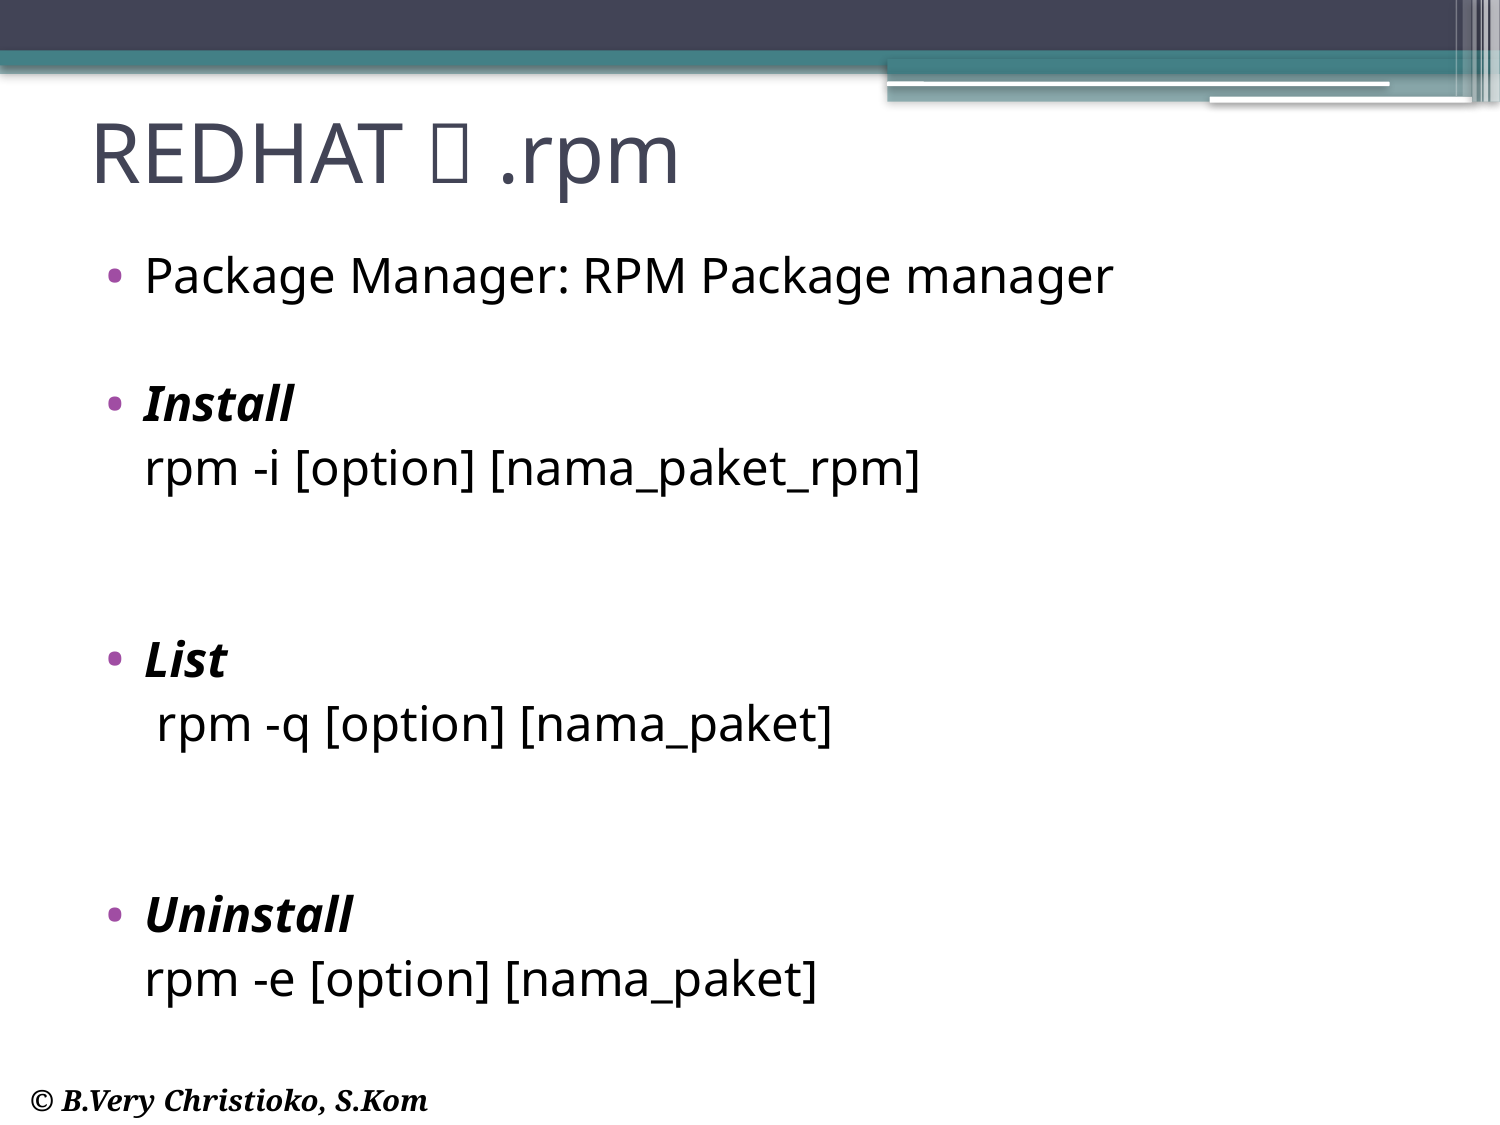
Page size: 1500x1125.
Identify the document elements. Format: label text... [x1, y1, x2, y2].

list Package Manager: RPM Package manager Install rpm -i [option] [nama_paket_rpm] List rpm -q [option] [nama_paket] Uninstall rpm -e [option] [nama_paket] [75, 237, 1425, 1079]
title REDHAT  .rpm [75, 62, 1425, 237]
text_box © B.Very Christioko, S.Kom [15, 1074, 444, 1125]
